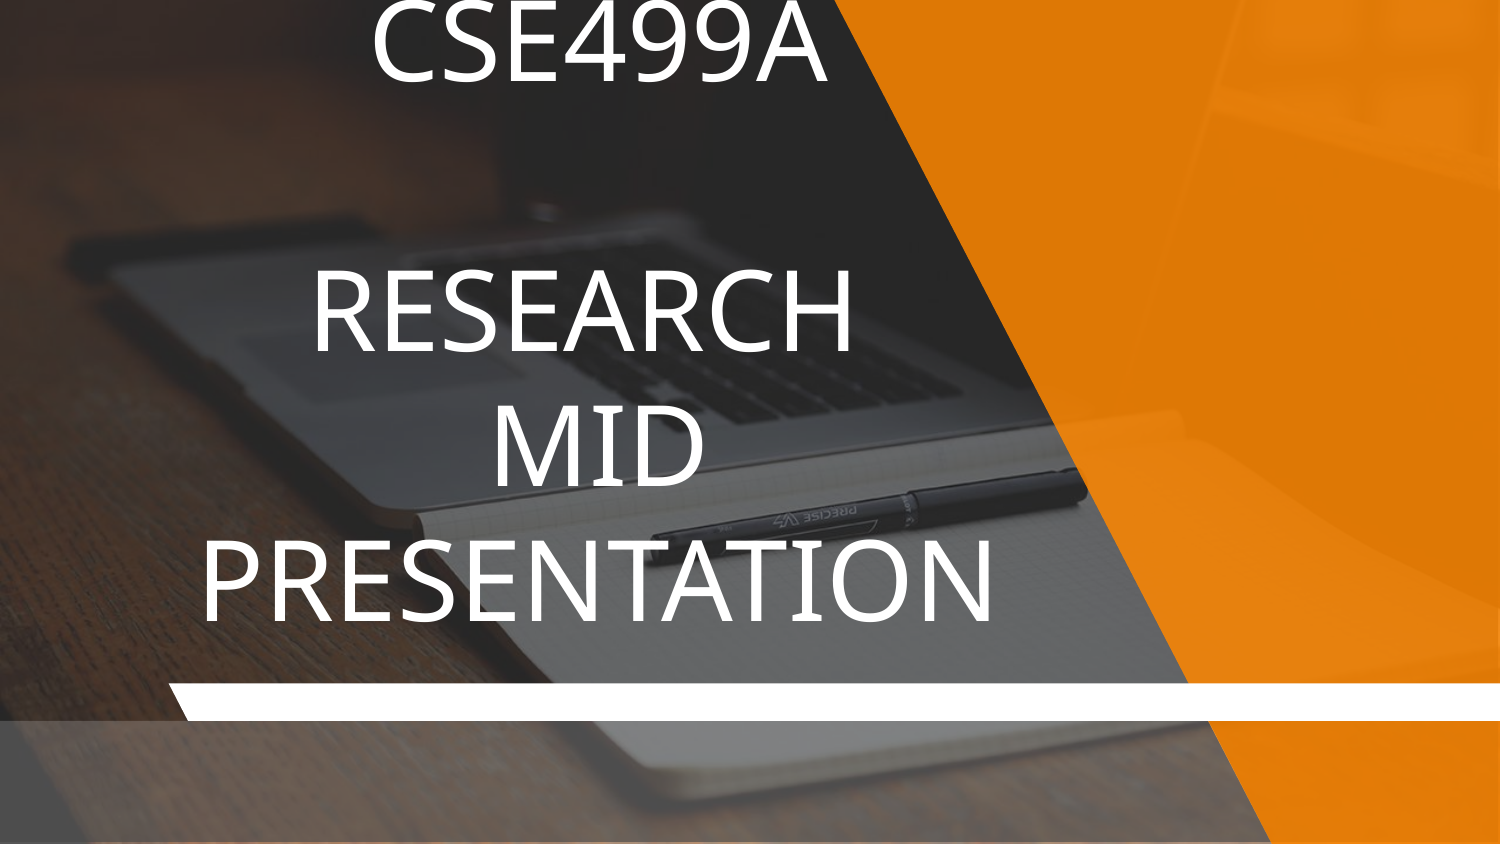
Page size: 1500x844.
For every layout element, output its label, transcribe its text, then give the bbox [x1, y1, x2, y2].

title CSE499A RESEARCH MID PRESENTATION [168, 0, 1029, 660]
